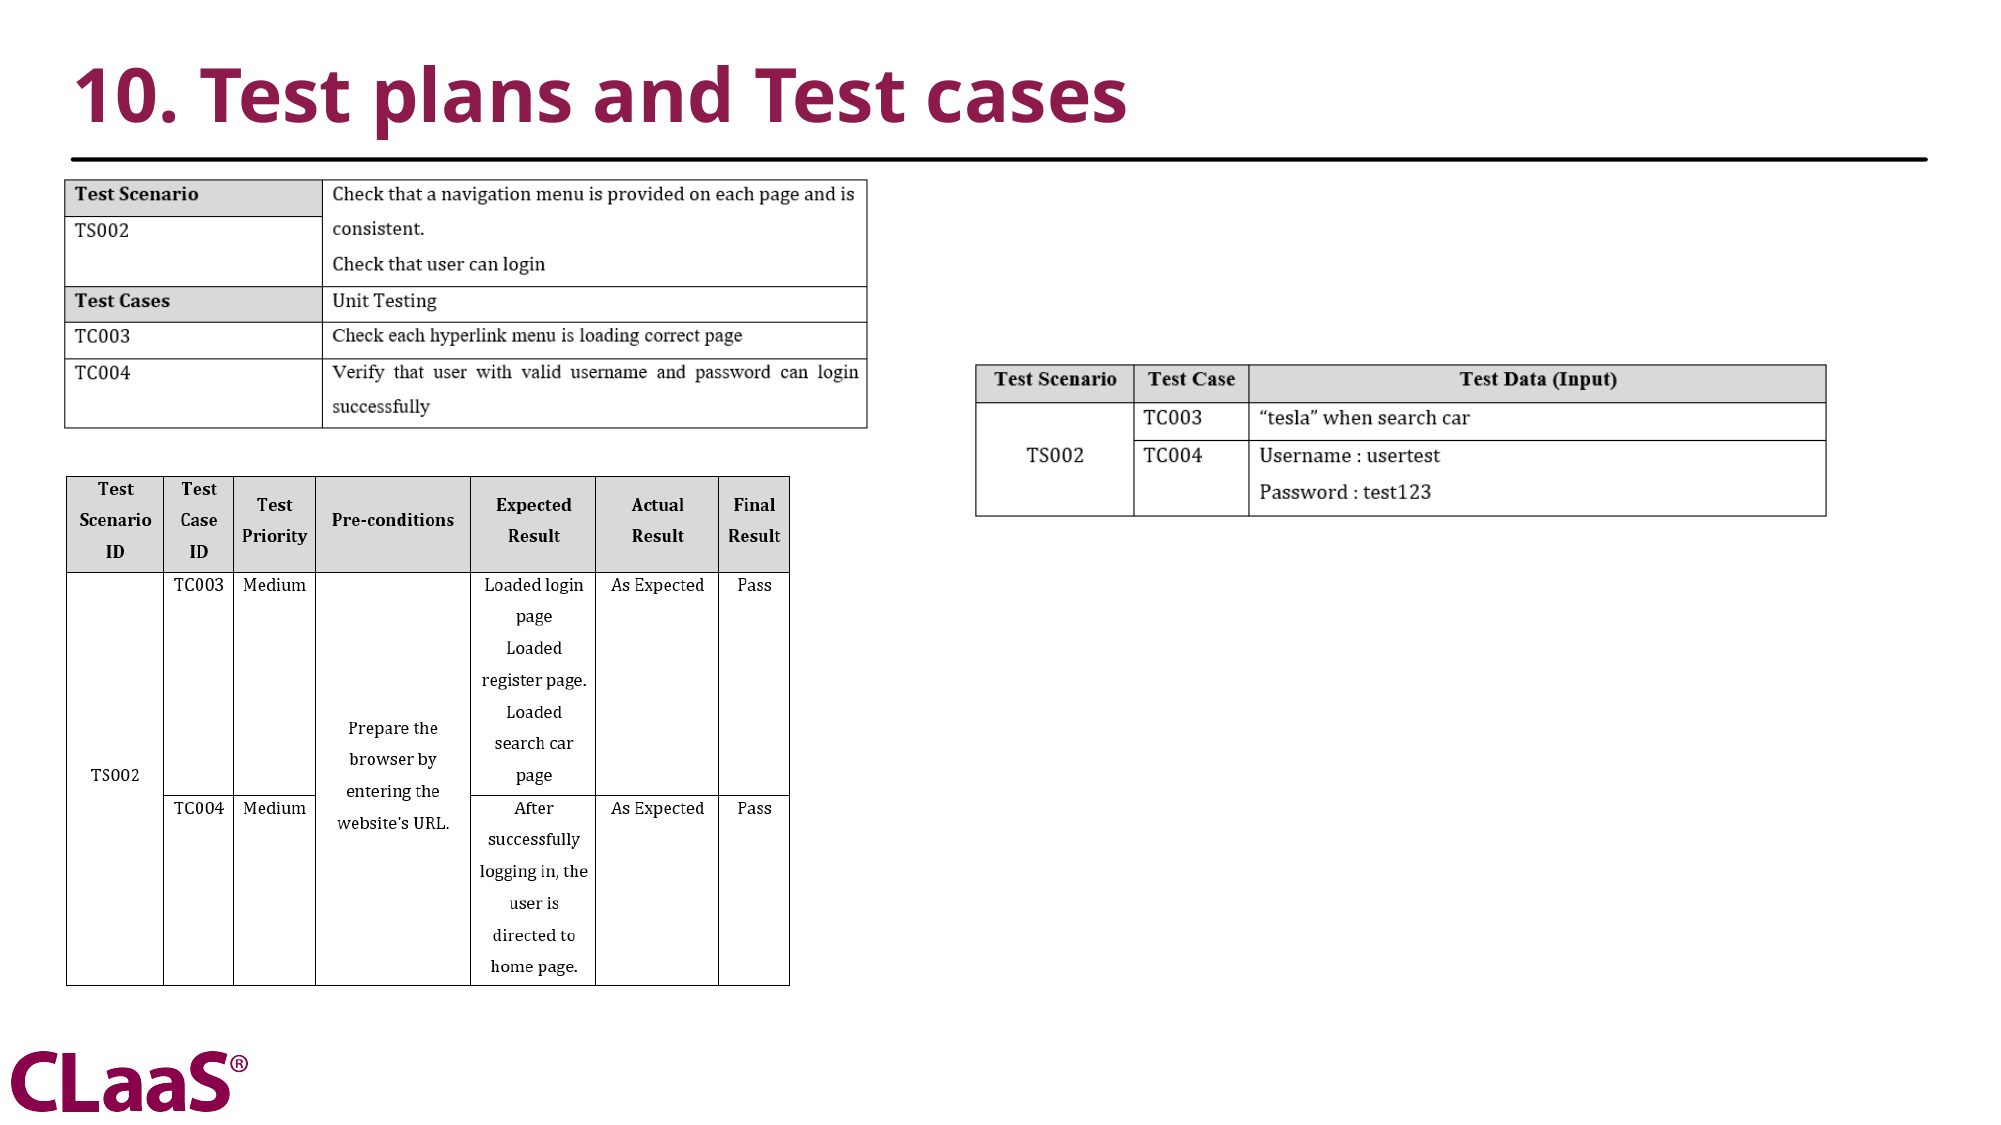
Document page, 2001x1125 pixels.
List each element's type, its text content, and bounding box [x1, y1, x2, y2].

picture [58, 170, 879, 440]
picture [961, 350, 1851, 530]
picture [57, 463, 808, 998]
picture [11, 1051, 248, 1112]
text_box 10. Test plans and Test cases [58, 40, 1459, 146]
